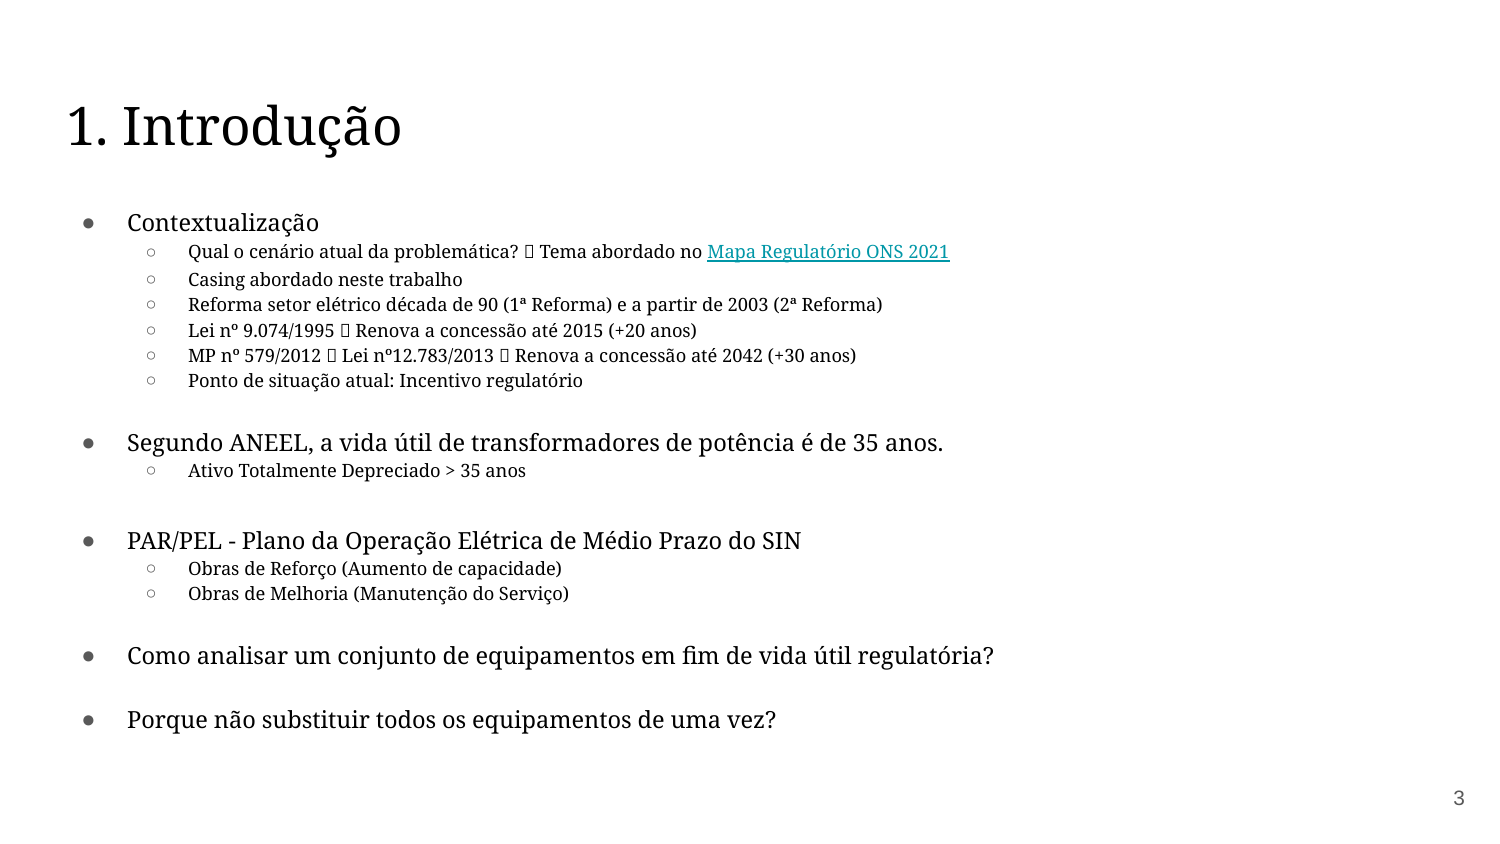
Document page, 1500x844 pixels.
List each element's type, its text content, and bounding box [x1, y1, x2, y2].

list Contextualização Qual o cenário atual da problemática?  Tema abordado no Mapa Regulatório ONS 2021 Casing abordado neste trabalho Reforma setor elétrico década de 90 (1ª Reforma) e a partir de 2003 (2ª Reforma) Lei nº 9.074/1995  Renova a concessão até 2015 (+20 anos) MP nº 579/2012  Lei nº12.783/2013  Renova a concessão até 2042 (+30 anos) Ponto de situação atual: Incentivo regulatório Segundo ANEEL, a vida útil de transformadores de potência é de 35 anos. Ativo Totalmente Depreciado > 35 anos PAR/PEL - Plano da Operação Elétrica de Médio Prazo do SIN Obras de Reforço (Aumento de capacidade) Obras de Melhoria (Manutenção do Serviço) Como analisar um conjunto de equipamentos em fim de vida útil regulatória? Porque não substituir todos os equipamentos de uma vez? [51, 189, 1449, 750]
slide_number 3 [1389, 764, 1480, 830]
title 1. Introdução [51, 77, 1449, 172]
